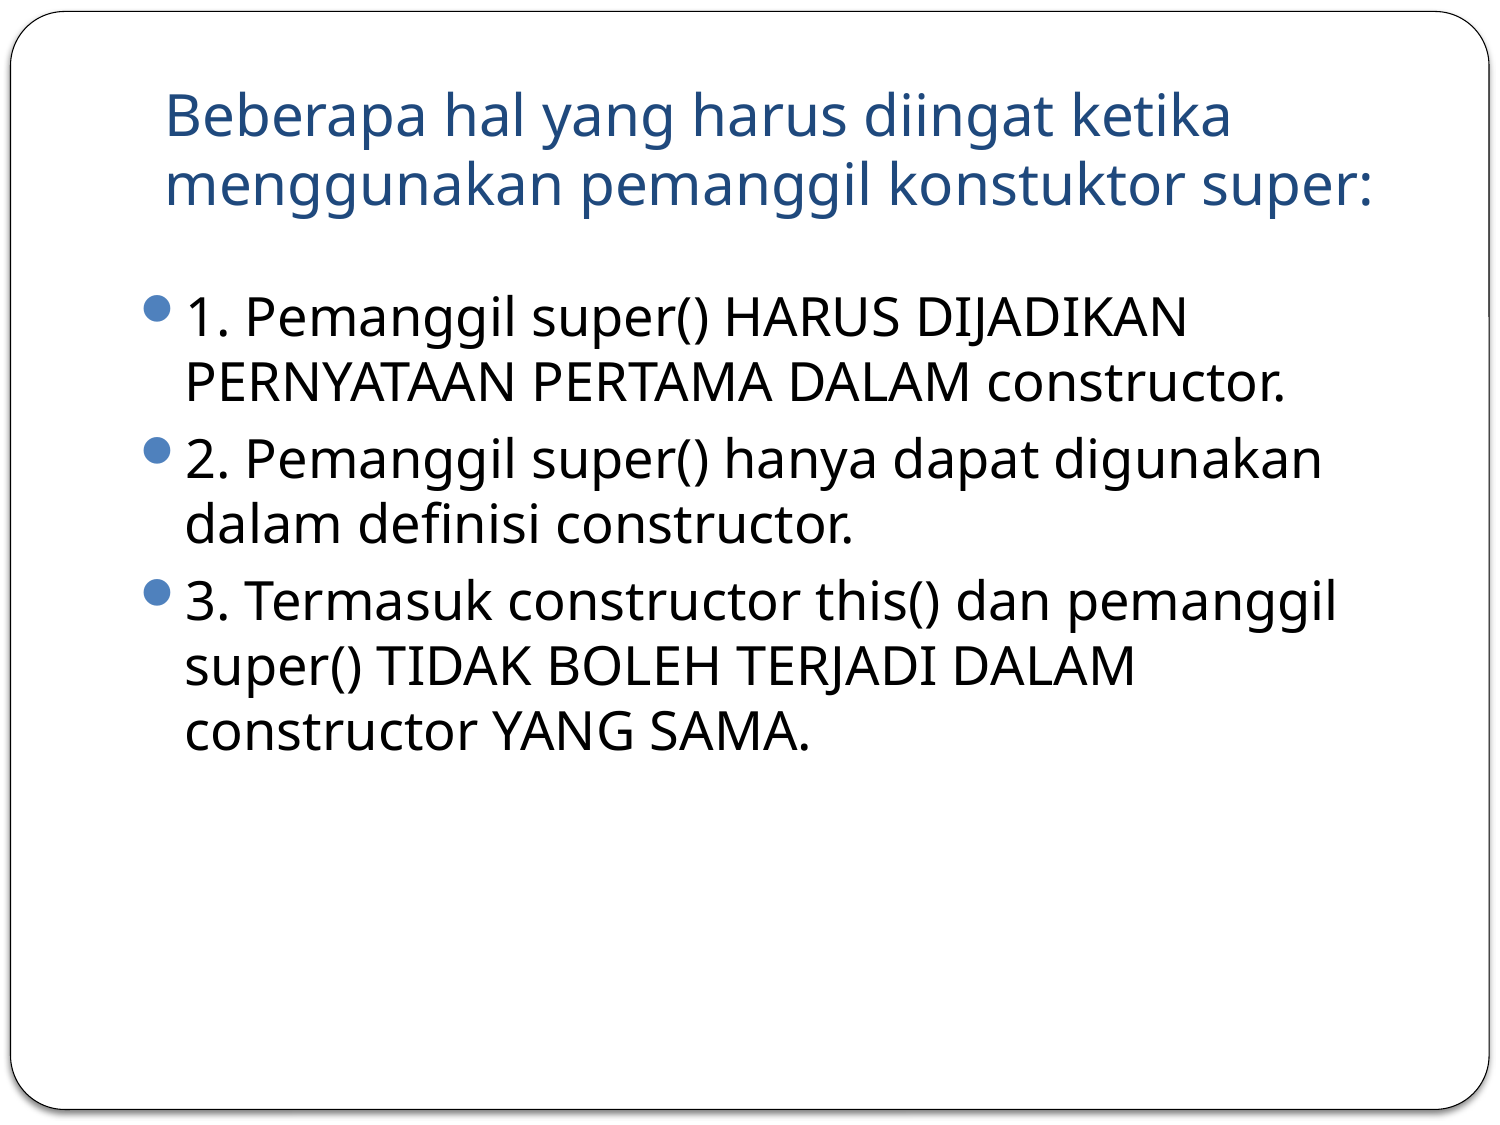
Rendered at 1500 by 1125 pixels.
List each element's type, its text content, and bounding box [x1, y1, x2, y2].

title Beberapa hal yang harus diingat ketika menggunakan pemanggil konstuktor super: [150, 45, 1425, 233]
list 1. Pemanggil super() HARUS DIJADIKAN PERNYATAAN PERTAMA DALAM constructor. 2. Pemanggil super() hanya dapat digunakan dalam definisi constructor. 3. Termasuk constructor this() dan pemanggil super() TIDAK BOLEH TERJADI DALAM constructor YANG SAMA. [125, 275, 1400, 1025]
